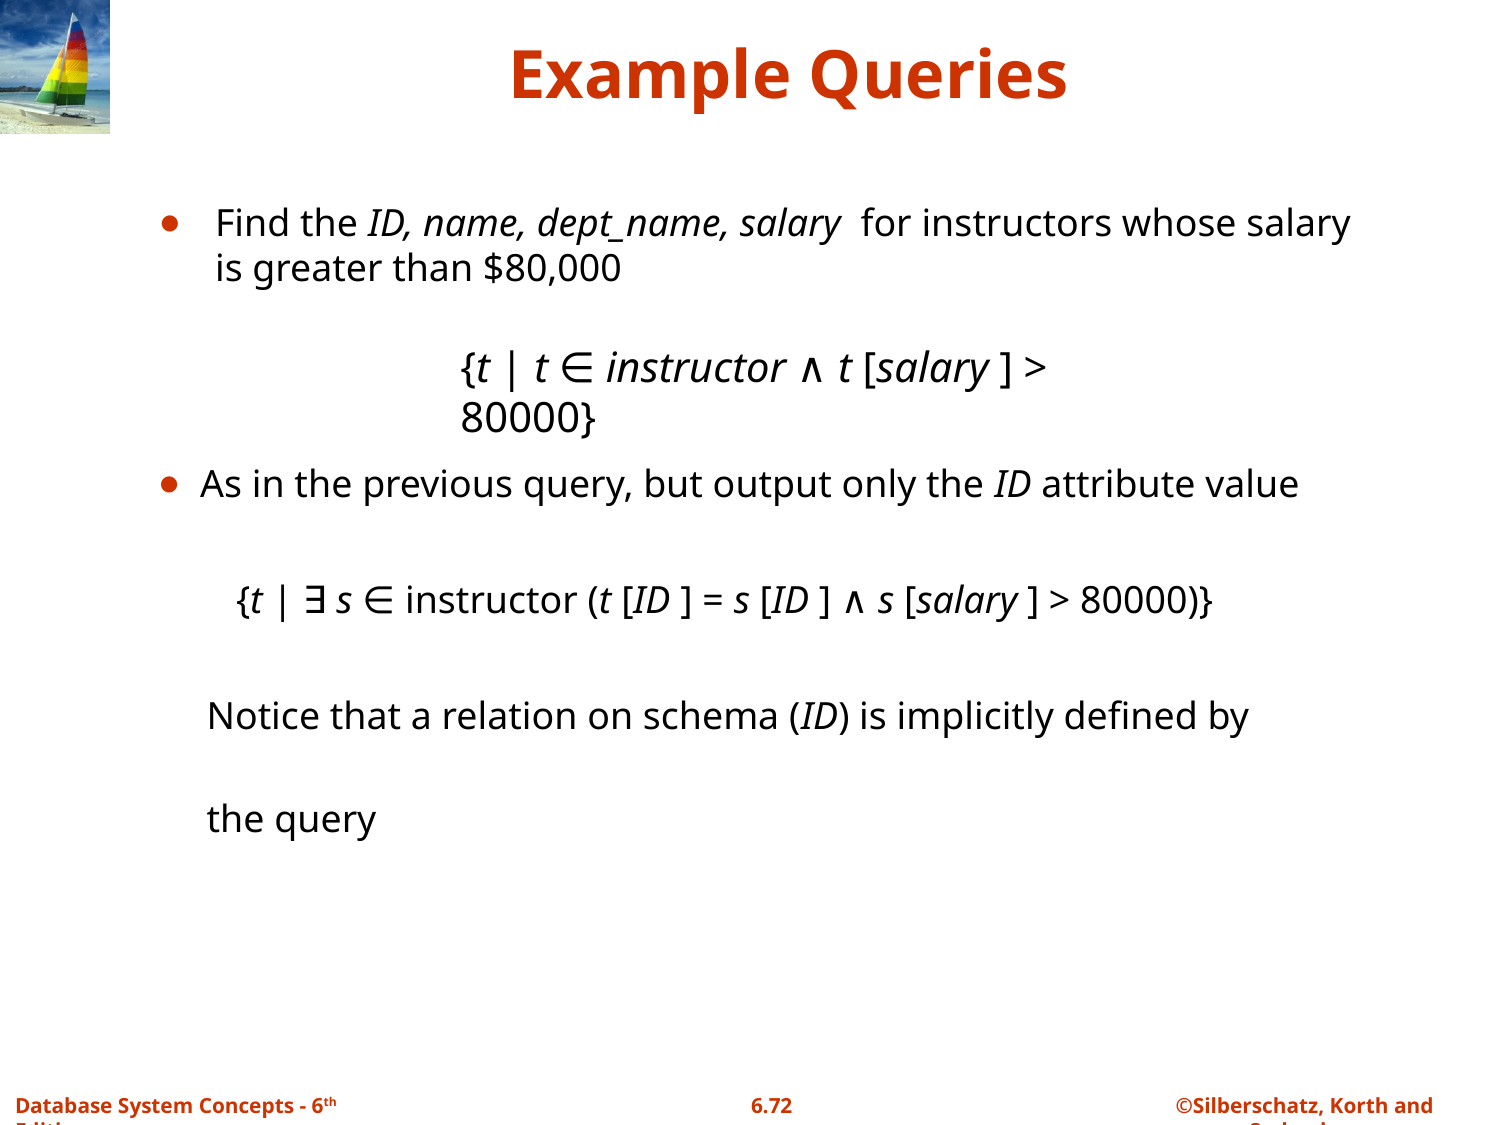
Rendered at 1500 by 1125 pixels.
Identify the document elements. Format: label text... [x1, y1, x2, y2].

title Example Queries [126, 19, 1451, 120]
list Find the ID, name, dept_name, salary for instructors whose salary is greater than $80,000 [143, 191, 1390, 323]
picture [0, 0, 110, 134]
text_box As in the previous query, but output only the ID attribute value {t | ∃ s ∈ instructor (t [ID ] = s [ID ] ∧ s [salary ] > 80000)} Notice that a relation on schema (ID) is implicitly defined by the query [142, 452, 1359, 1009]
text_box {t | t ∈ instructor ∧ t [salary ] > 80000} [445, 333, 1162, 448]
